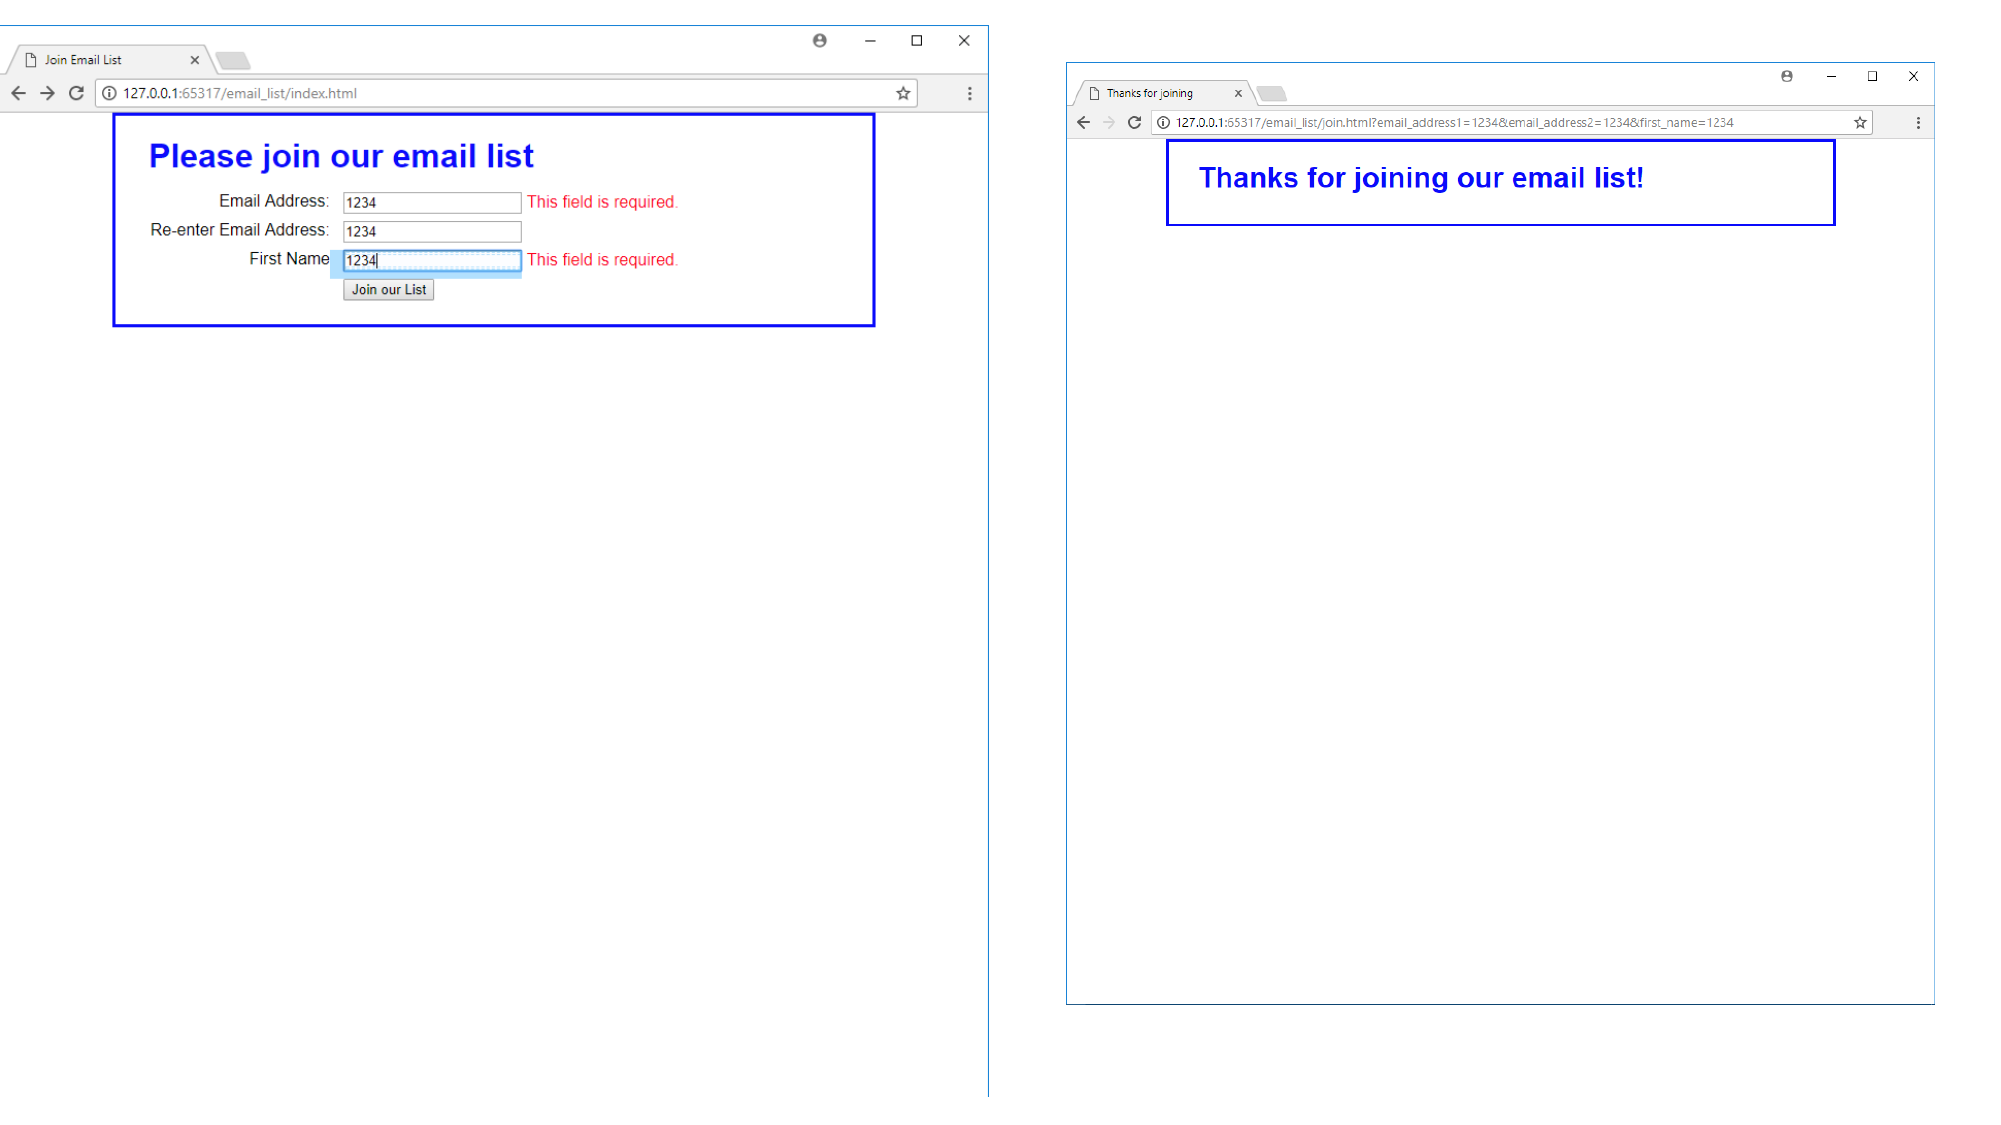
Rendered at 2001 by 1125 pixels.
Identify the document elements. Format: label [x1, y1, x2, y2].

picture [1066, 62, 1935, 1005]
picture [0, 25, 989, 1097]
